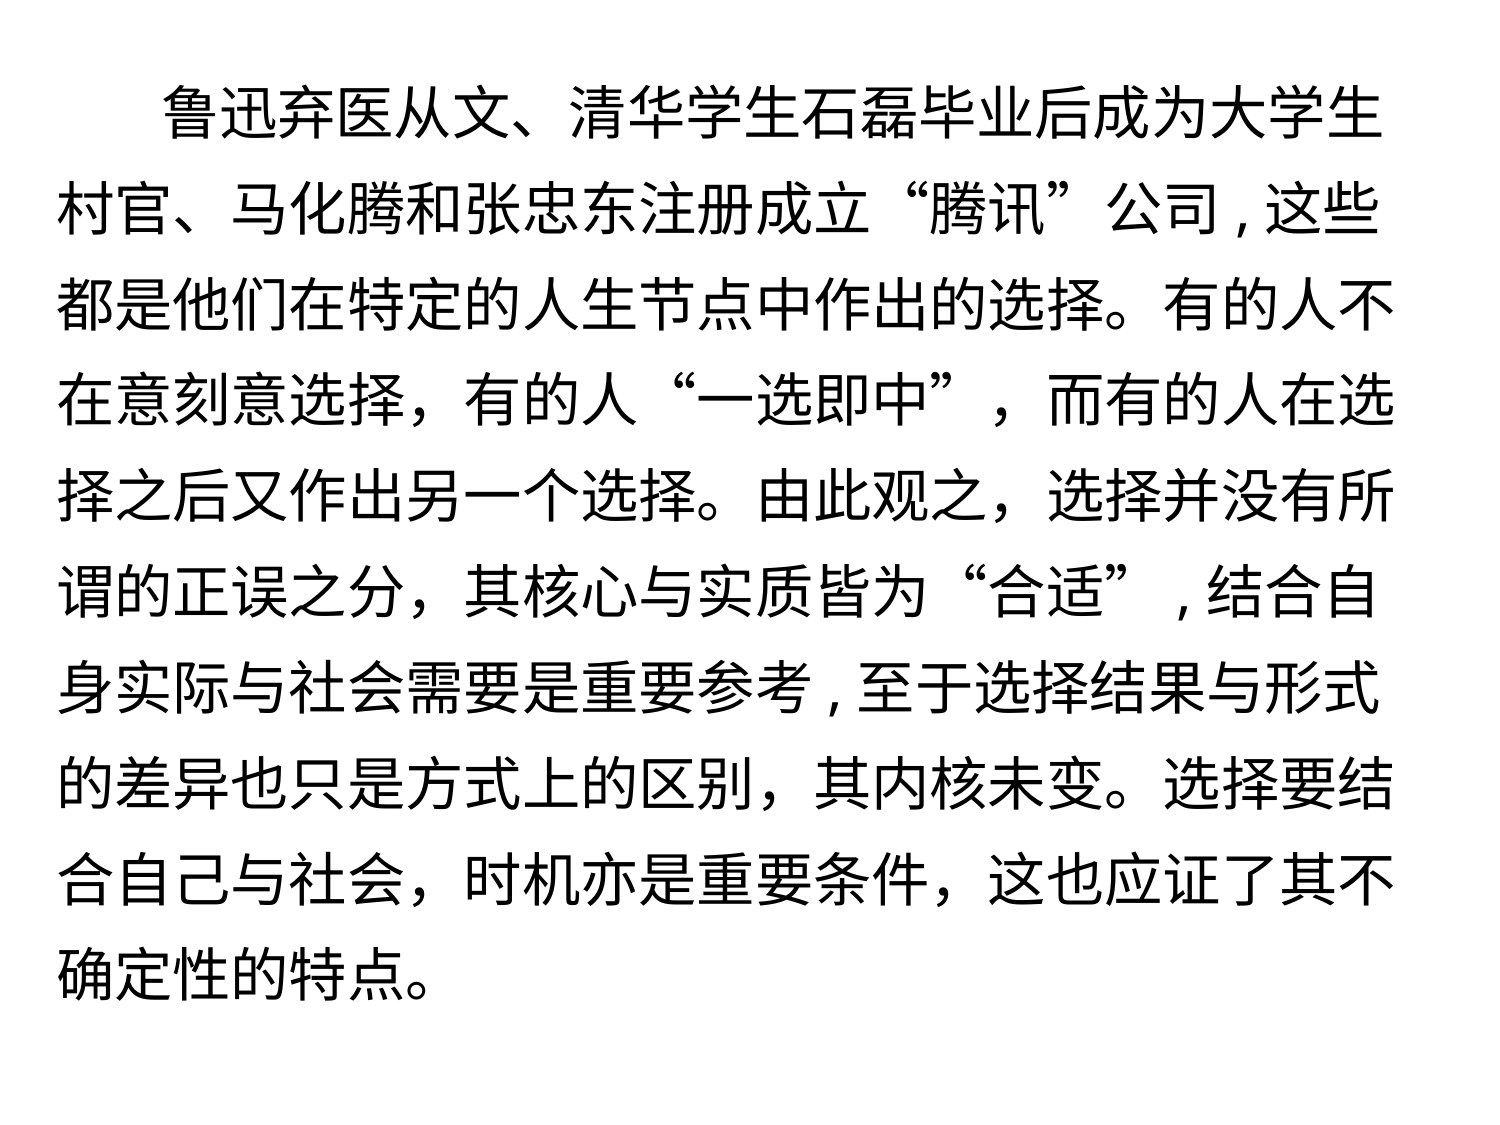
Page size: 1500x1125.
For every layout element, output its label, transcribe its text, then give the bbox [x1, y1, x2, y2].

text_box 鲁迅弃医从文、清华学生石磊毕业后成为大学生村官、马化腾和张忠东注册成立“腾讯”公司,这些都是他们在特定的人生节点中作出的选择。有的人不在意刻意选择，有的人“一选即中”，而有的人在选择之后又作出另一个选择。由此观之，选择并没有所谓的正误之分，其核心与实质皆为“合适”,结合自身实际与社会需要是重要参考,至于选择结果与形式的差异也只是方式上的区别，其内核未变。选择要结合自己与社会，时机亦是重要条件，这也应证了其不确定性的特点。 [41, 42, 1424, 1016]
